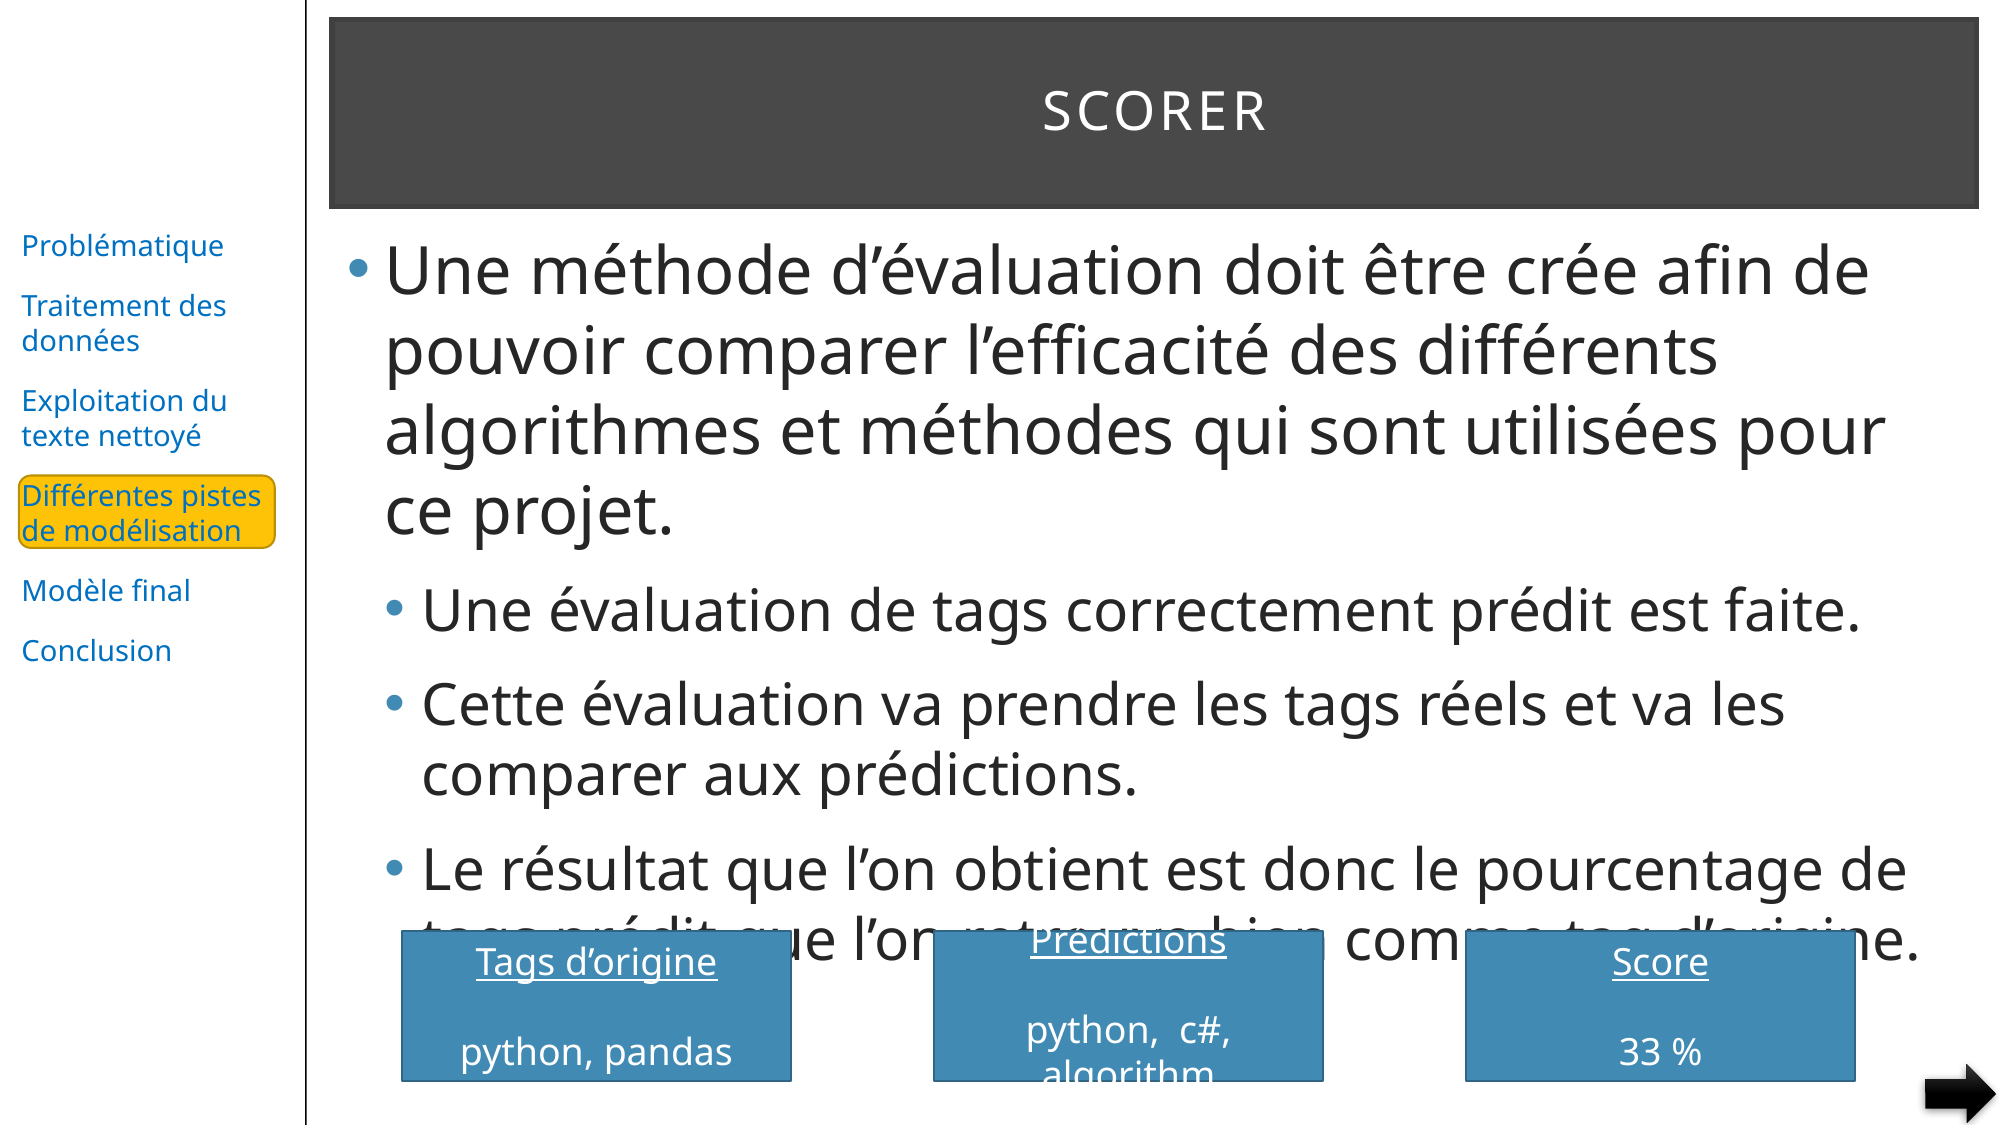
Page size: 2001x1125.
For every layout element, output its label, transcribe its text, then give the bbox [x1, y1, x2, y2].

list Une méthode d’évaluation doit être crée afin de pouvoir comparer l’efficacité des différents algorithmes et méthodes qui sont utilisées pour ce projet. Une évaluation de tags correctement prédit est faite. Cette évaluation va prendre les tags réels et va les comparer aux prédictions. Le résultat que l’on obtient est donc le pourcentage de tags prédit que l’on retrouve bien comme tag d’origine. [331, 219, 1977, 1106]
text_box Score 33 % [1465, 930, 1856, 1082]
text_box Prédictions python, c#, algorithm [933, 930, 1324, 1082]
title Scorer [329, 17, 1979, 209]
text_box [1925, 1064, 1997, 1124]
text_box Tags d’origine python, pandas [401, 930, 792, 1082]
